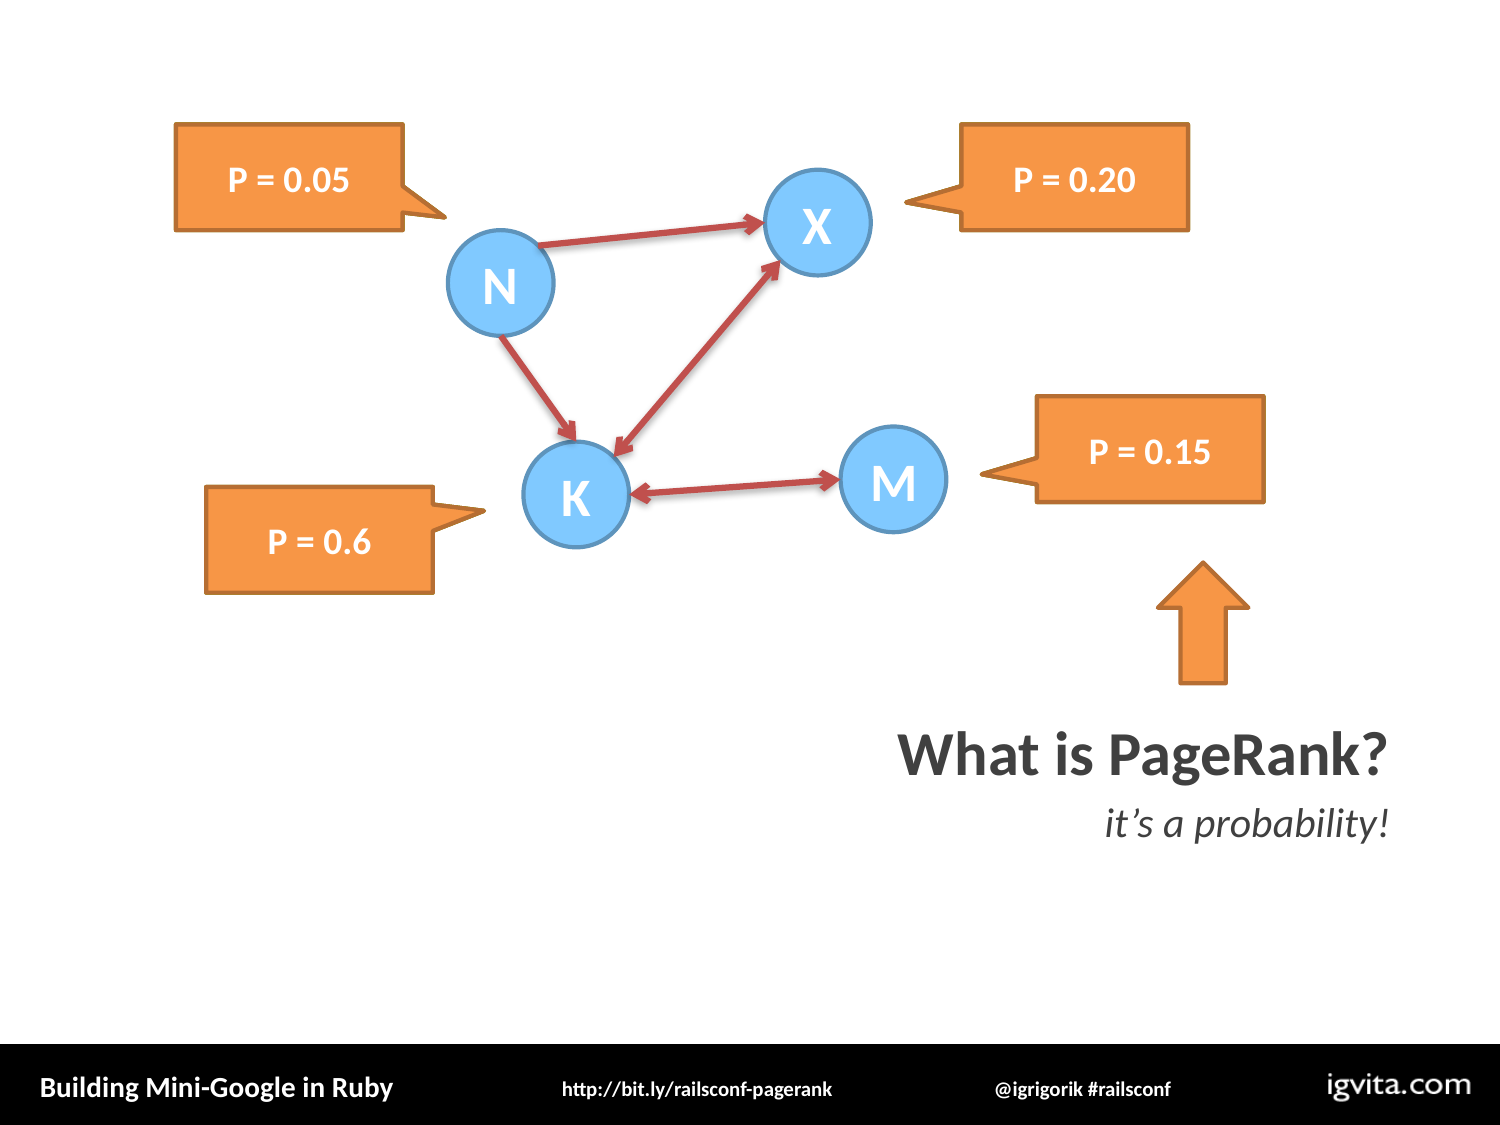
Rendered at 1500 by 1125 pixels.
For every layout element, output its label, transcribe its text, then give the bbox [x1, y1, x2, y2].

text_box [1155, 560, 1251, 686]
text_box P = 0.6 [204, 484, 442, 595]
picture [1323, 1070, 1475, 1105]
text_box P = 0.20 [952, 122, 1191, 233]
text_box P = 0.05 [173, 122, 442, 233]
text_box P = 0.15 [979, 394, 1266, 505]
list What is PageRank? it’s a probability! [130, 607, 1406, 854]
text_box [447, 169, 947, 548]
